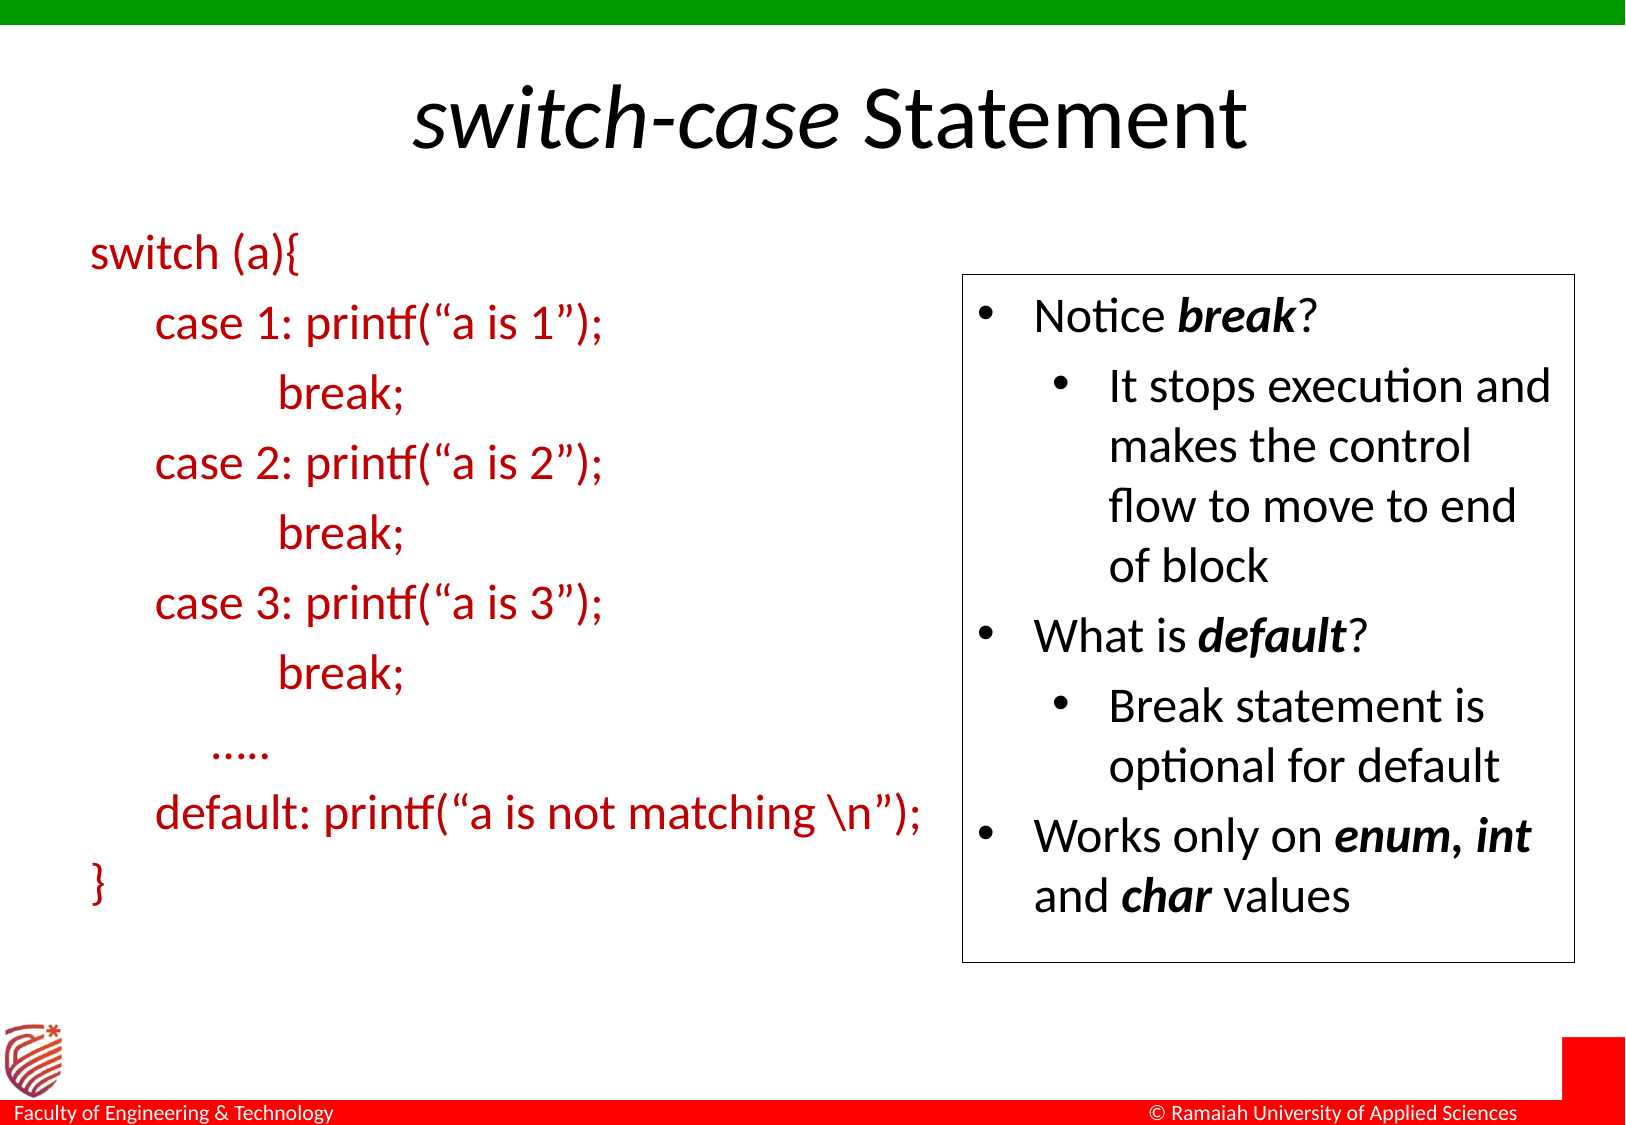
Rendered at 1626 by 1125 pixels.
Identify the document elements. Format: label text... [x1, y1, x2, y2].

text_box Notice break? It stops execution and makes the control flow to move to end of block What is default? Break statement is optional for default Works only on enum, int and char values [962, 274, 1575, 963]
list switch (a){ case 1: printf(“a is 1”); break; case 2: printf(“a is 2”); break; case 3: printf(“a is 3”); break; ….. default: printf(“a is not matching \n”); } [75, 212, 1538, 1075]
picture [0, 1013, 69, 1100]
title switch-case Statement [99, 50, 1563, 233]
